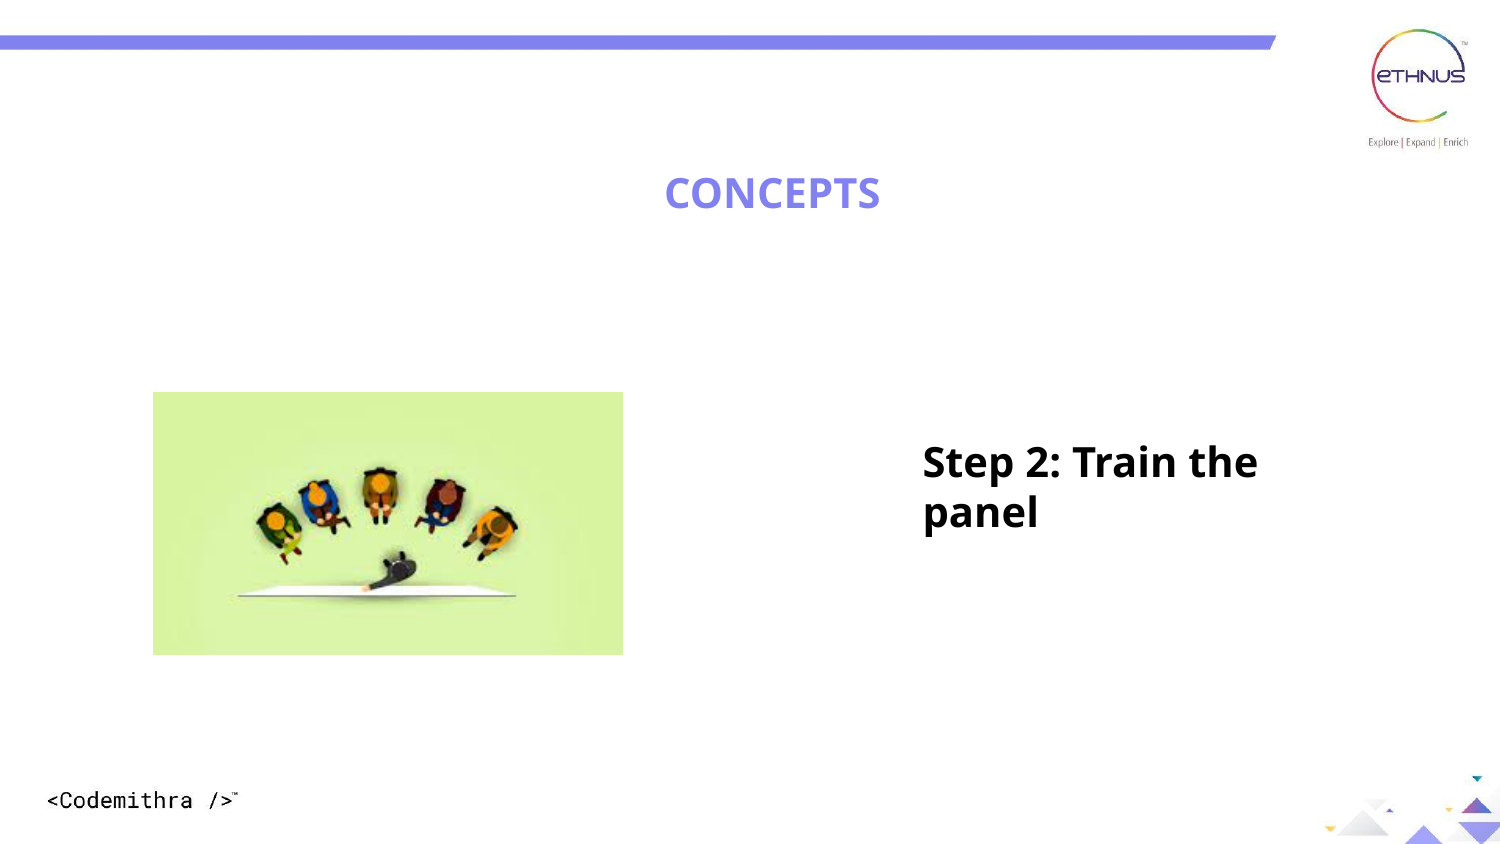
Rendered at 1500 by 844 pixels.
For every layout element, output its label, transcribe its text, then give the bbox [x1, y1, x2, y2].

picture [0, 1, 1500, 844]
text_box Step 2: Train the panel [907, 421, 1400, 597]
text_box CONCEPTS [649, 151, 1081, 232]
